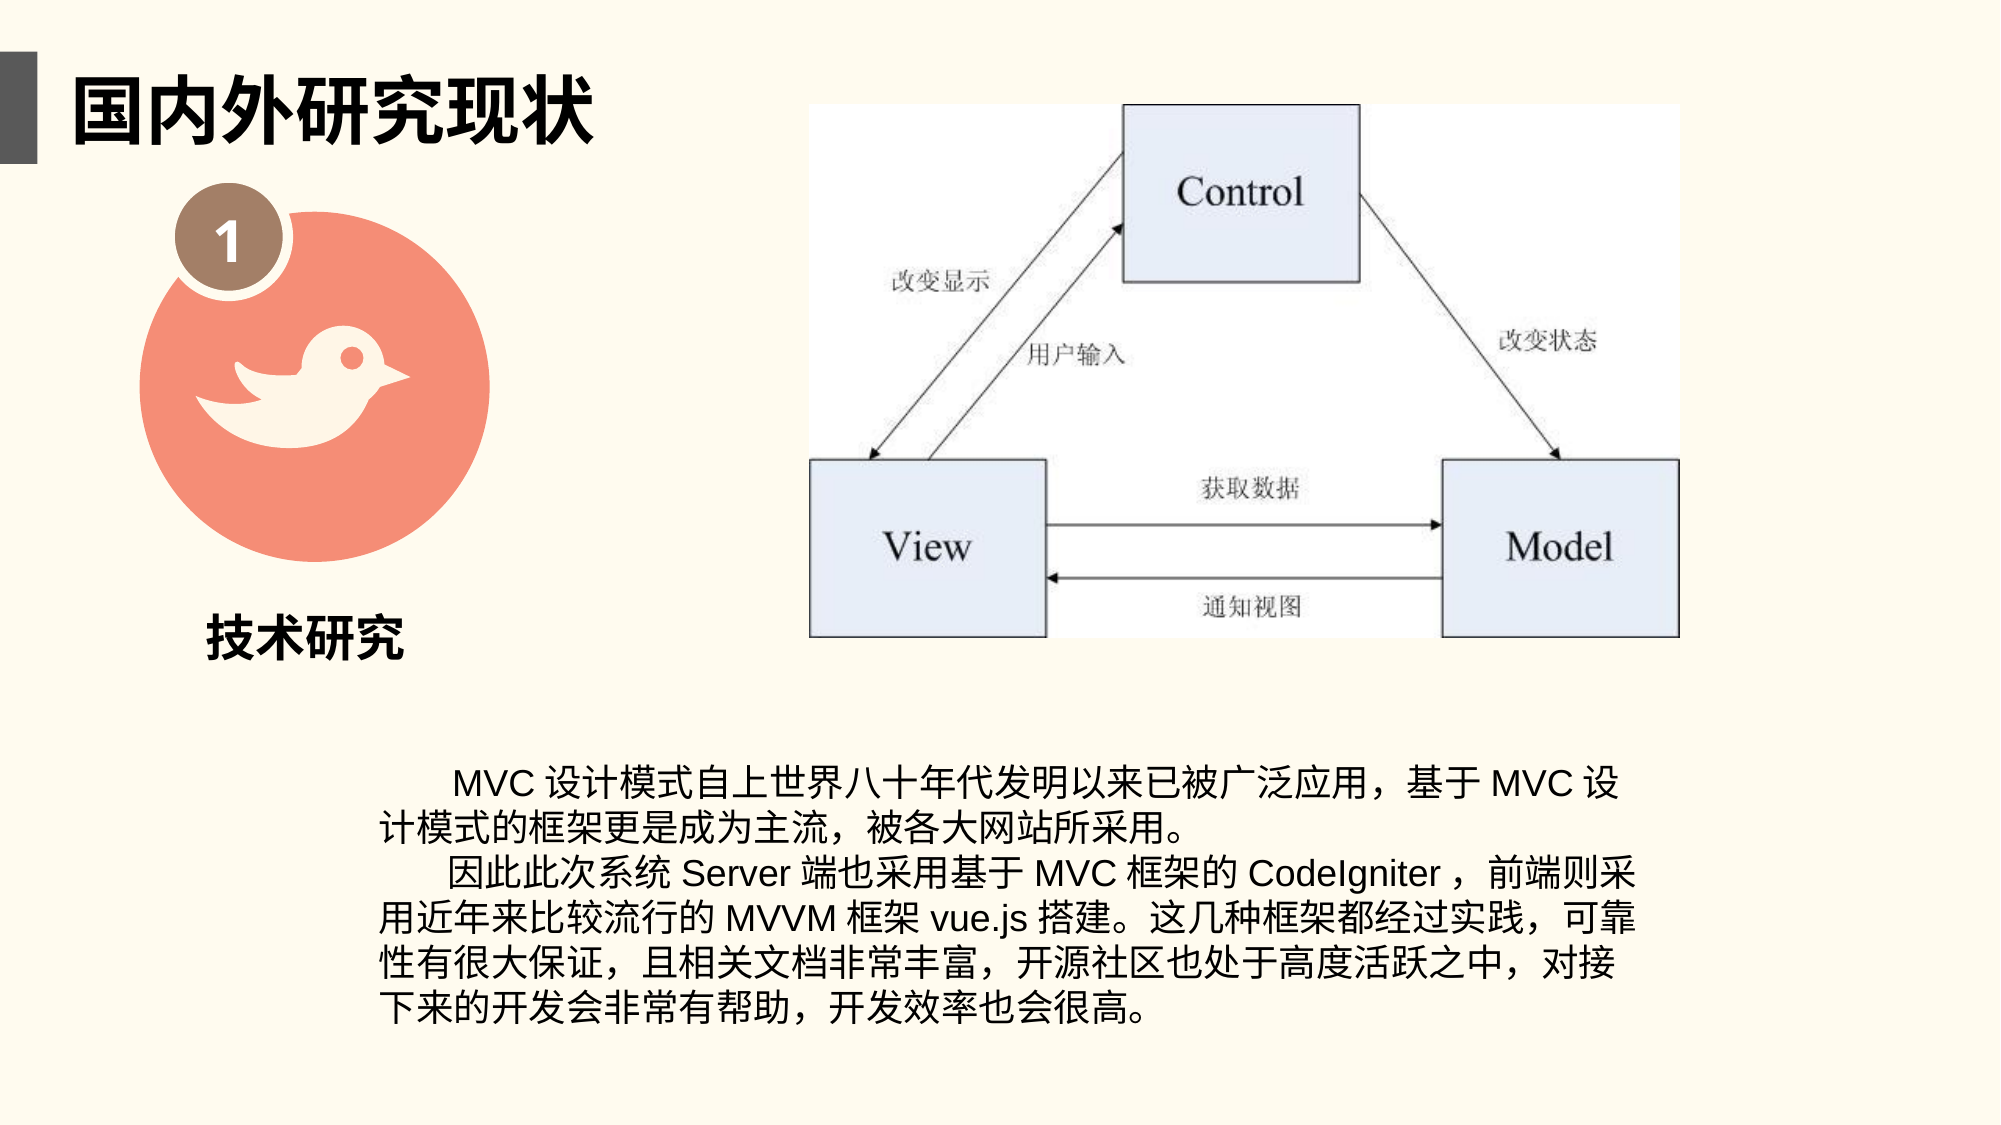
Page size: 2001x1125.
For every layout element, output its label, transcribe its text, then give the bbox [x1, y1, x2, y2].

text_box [139, 177, 490, 563]
picture [809, 104, 1680, 638]
text_box 技术研究 [190, 599, 421, 675]
text_box 国内外研究现状 [55, 55, 611, 161]
text_box MVC设计模式自上世界八十年代发明以来已被广泛应用，基于MVC设计模式的框架更是成为主流，被各大网站所采用。 因此此次系统Server端也采用基于MVC框架的CodeIgniter，前端则采用近年来比较流行的MVVM框架vue.js搭建。这几种框架都经过实践，可靠性有很大保证，且相关文档非常丰富，开源社区也处于高度活跃之中，对接下来的开发会非常有帮助，开发效率也会很高。 [363, 751, 1657, 1081]
text_box [0, 51, 38, 164]
